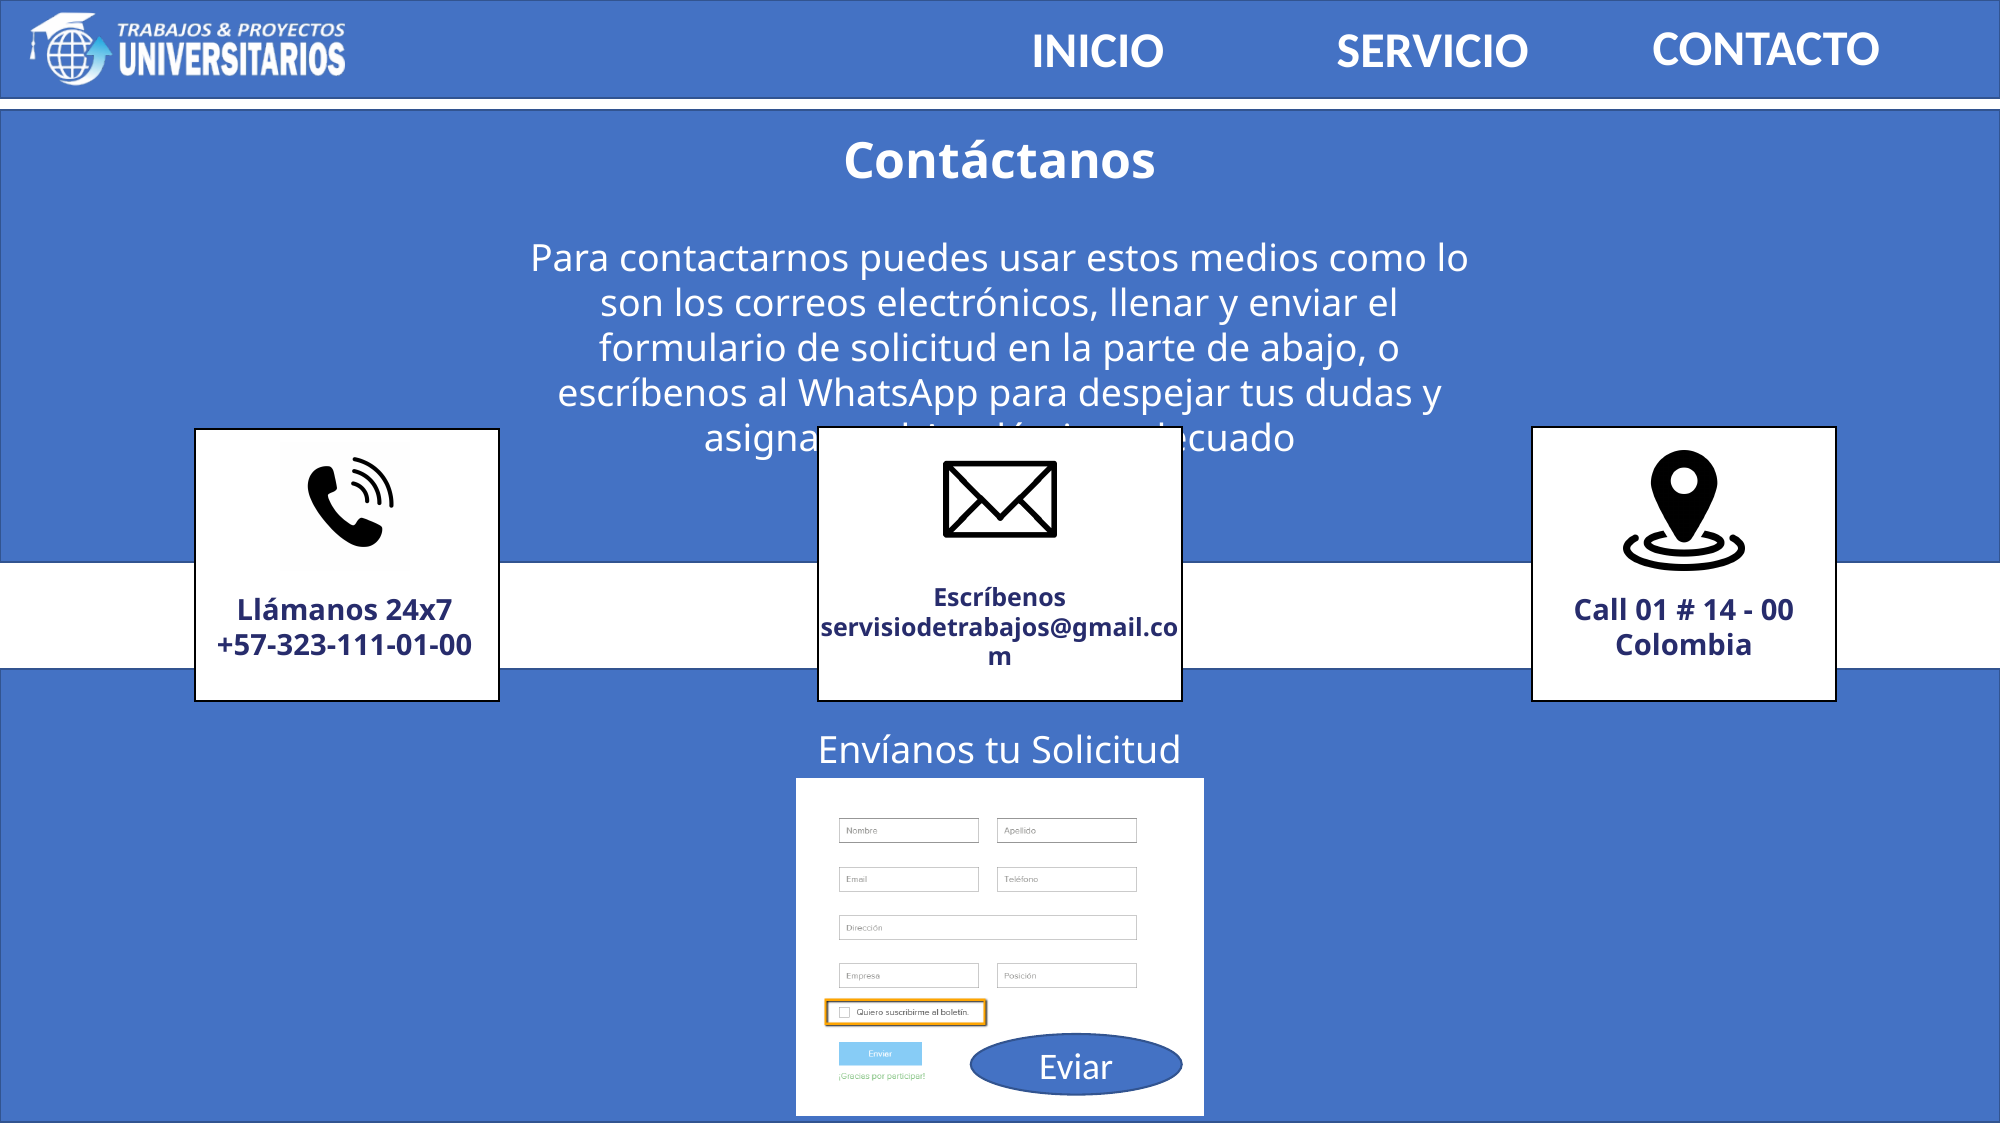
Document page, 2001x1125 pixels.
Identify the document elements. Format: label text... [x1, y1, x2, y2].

text_box [1531, 426, 1837, 583]
picture [29, 12, 345, 86]
text_box [817, 426, 1183, 573]
text_box Llámanos 24x7 +57-323-111-01-00 [113, 583, 577, 669]
picture [943, 442, 1057, 556]
text_box SERVICIO [1307, 10, 1558, 85]
text_box INICIO [999, 9, 1196, 85]
text_box Contáctanos Para contactarnos puedes usar estos medios como lo son los correos electrónicos, llenar y enviar el formulario de solicitud en la parte de abajo, o escríbenos al WhatsApp para despejar tus dudas y asignarte el Académico adecuado [499, 121, 1501, 466]
picture [796, 778, 1204, 1116]
text_box [194, 428, 500, 583]
text_box [0, 668, 2000, 1123]
text_box [0, 109, 2000, 563]
text_box [1531, 669, 1837, 702]
picture [280, 442, 410, 571]
text_box Envíanos tu Solicitud [499, 718, 1501, 778]
text_box CONTACTO [1614, 8, 1919, 83]
picture [1623, 450, 1745, 571]
text_box [194, 669, 500, 702]
text_box Call 01 # 14 - 00 Colombia [1525, 583, 1843, 669]
text_box [0, 0, 2000, 99]
text_box Escríbenos servisiodetrabajos@gmail.com [800, 573, 1200, 709]
